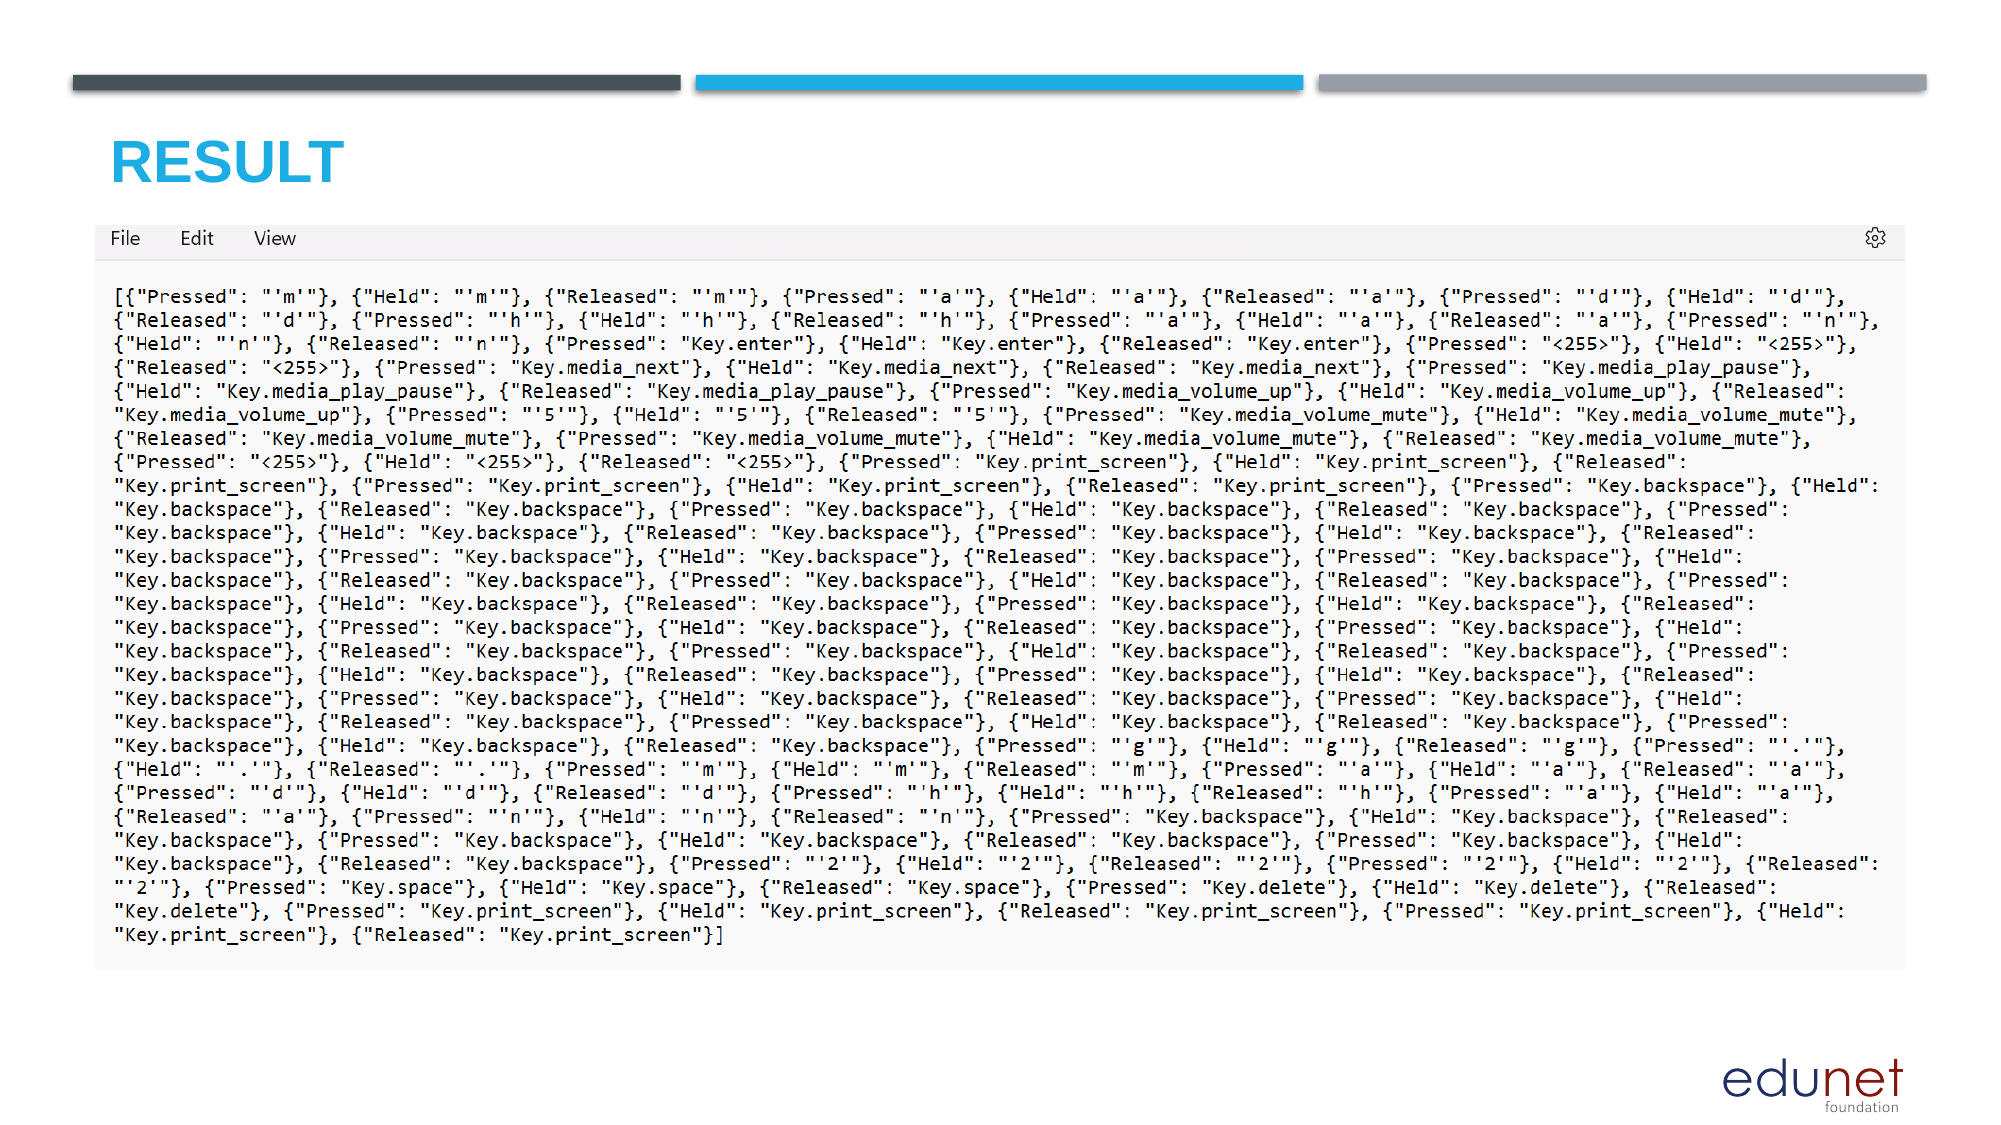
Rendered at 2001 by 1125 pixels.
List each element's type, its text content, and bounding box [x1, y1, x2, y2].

picture [1719, 1056, 1905, 1116]
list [94, 224, 1906, 969]
title Result [95, 115, 1905, 203]
